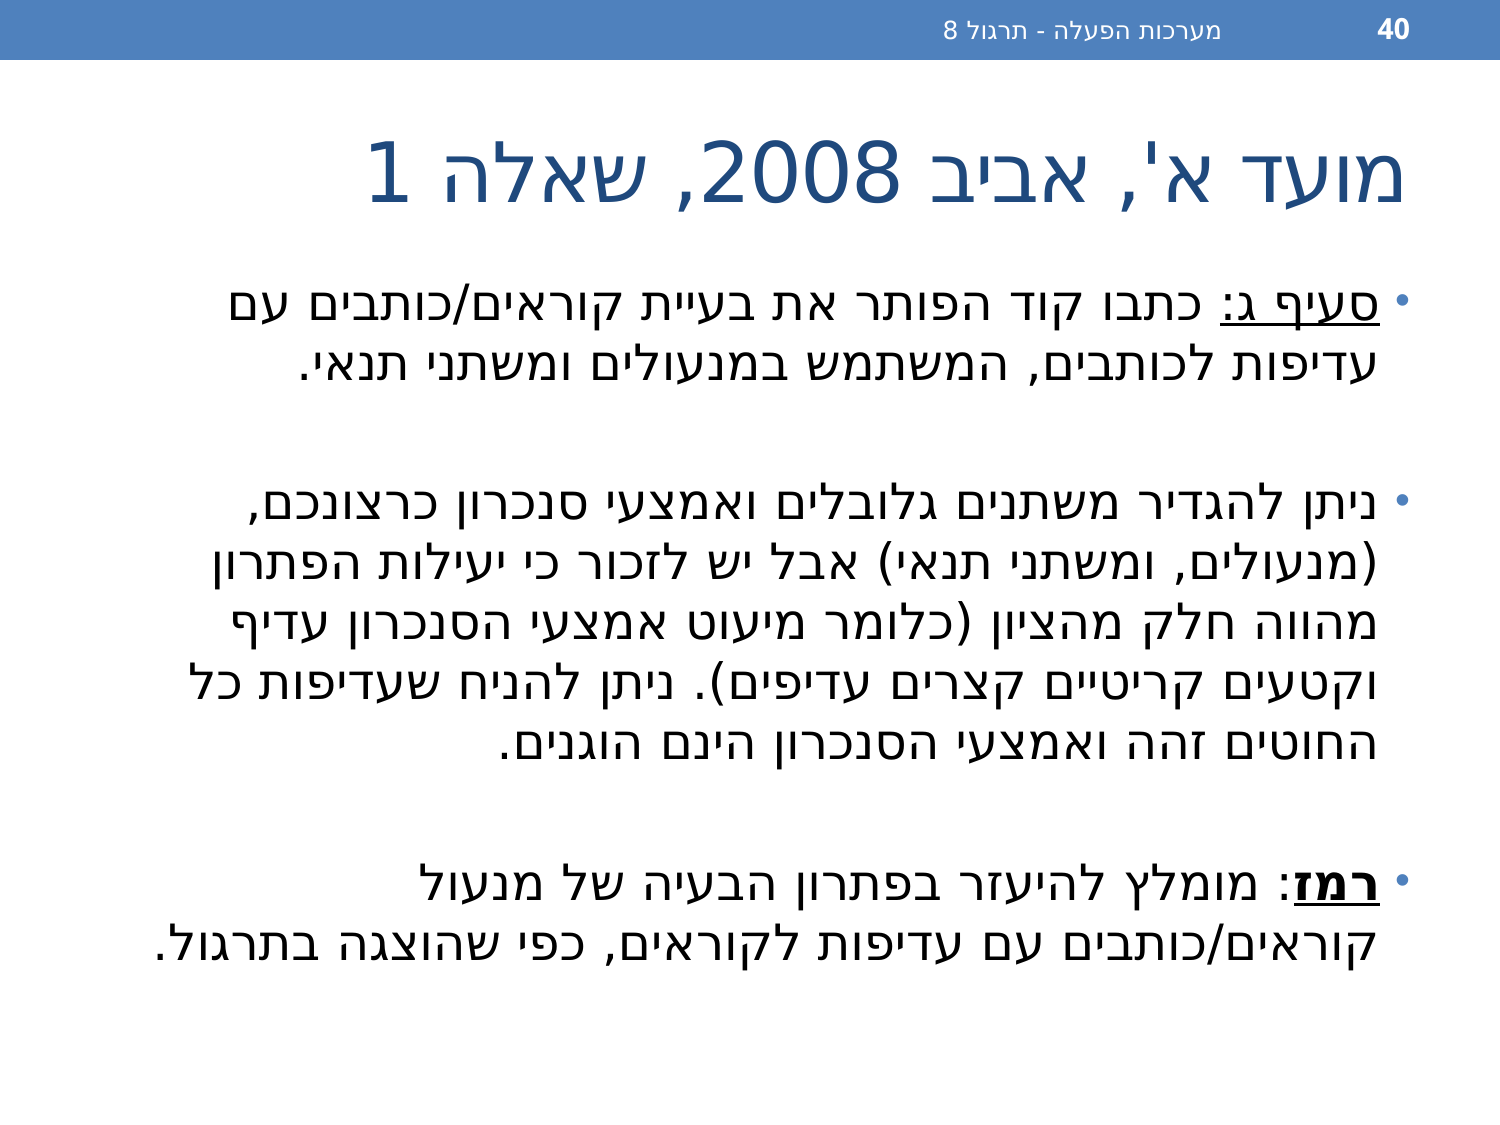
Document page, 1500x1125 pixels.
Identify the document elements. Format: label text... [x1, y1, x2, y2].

slide_number 40 [1250, 3, 1425, 57]
footer מערכות הפעלה - תרגול 8 [562, 3, 1238, 57]
list סעיף ג: כתבו קוד הפותר את בעיית קוראים/כותבים עם עדיפות לכותבים, המשתמש במנעולים ומשתני תנאי. ניתן להגדיר משתנים גלובלים ואמצעי סנכרון כרצונכם, (מנעולים, ומשתני תנאי) אבל יש לזכור כי יעילות הפתרון מהווה חלק מהציון (כלומר מיעוט אמצעי הסנכרון עדיף וקטעים קריטיים קצרים עדיפים). ניתן להניח שעדיפות כל החוטים זהה ואמצעי הסנכרון הינם הוגנים. רמז: מומלץ להיעזר בפתרון הבעיה של מנעול קוראים/כותבים עם עדיפות לקוראים, כפי שהוצגה בתרגול. [75, 262, 1425, 1063]
title מועד א', אביב 2008, שאלה 1 [75, 87, 1425, 250]
